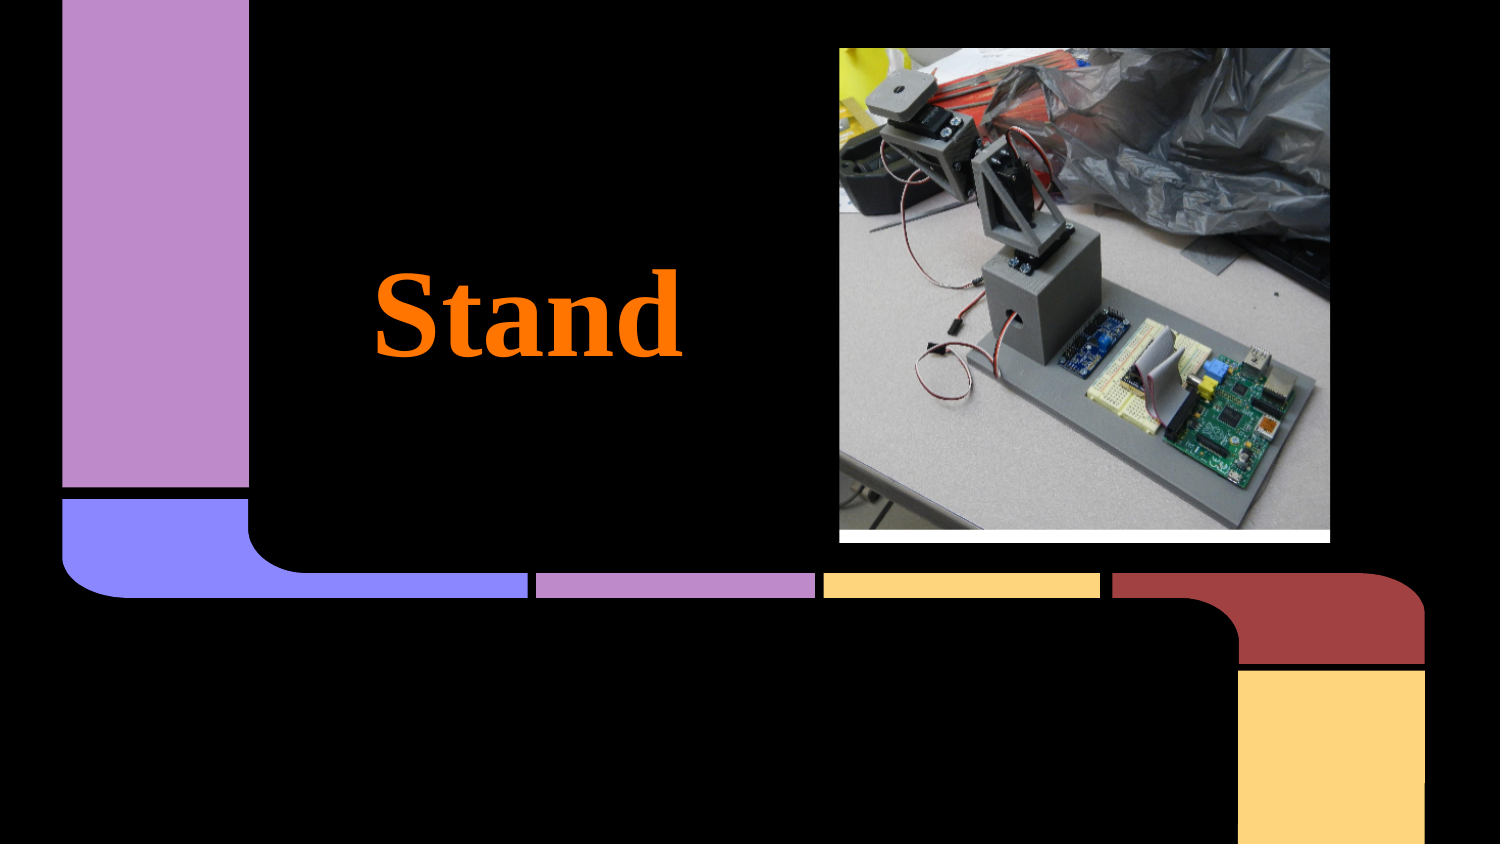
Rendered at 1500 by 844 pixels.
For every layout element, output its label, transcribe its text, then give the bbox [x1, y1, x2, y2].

picture [839, 47, 1331, 543]
title Stand [141, 193, 833, 397]
